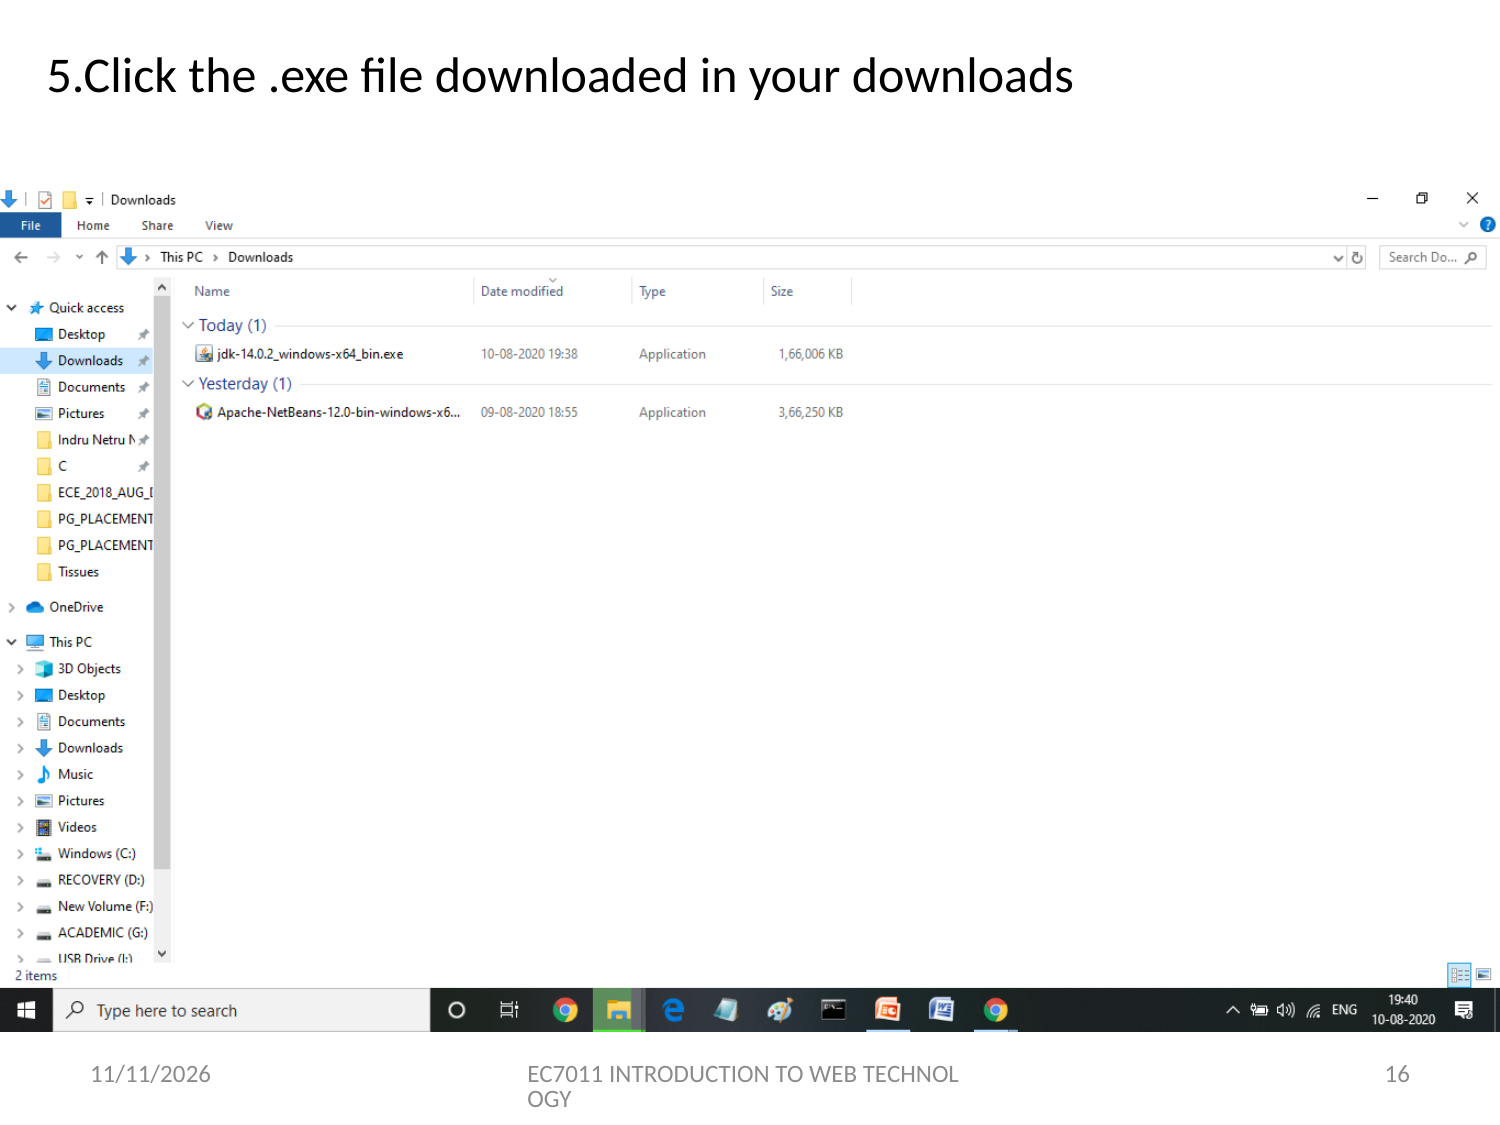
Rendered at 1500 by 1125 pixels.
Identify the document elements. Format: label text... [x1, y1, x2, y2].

footer EC7011 INTRODUCTION TO WEB TECHNOLOGY [512, 1042, 988, 1103]
text_box 5.Click the .exe file downloaded in your downloads [31, 35, 1090, 110]
slide_number 16 [1074, 1042, 1425, 1103]
picture [0, 187, 1500, 1032]
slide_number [75, 1042, 425, 1103]
